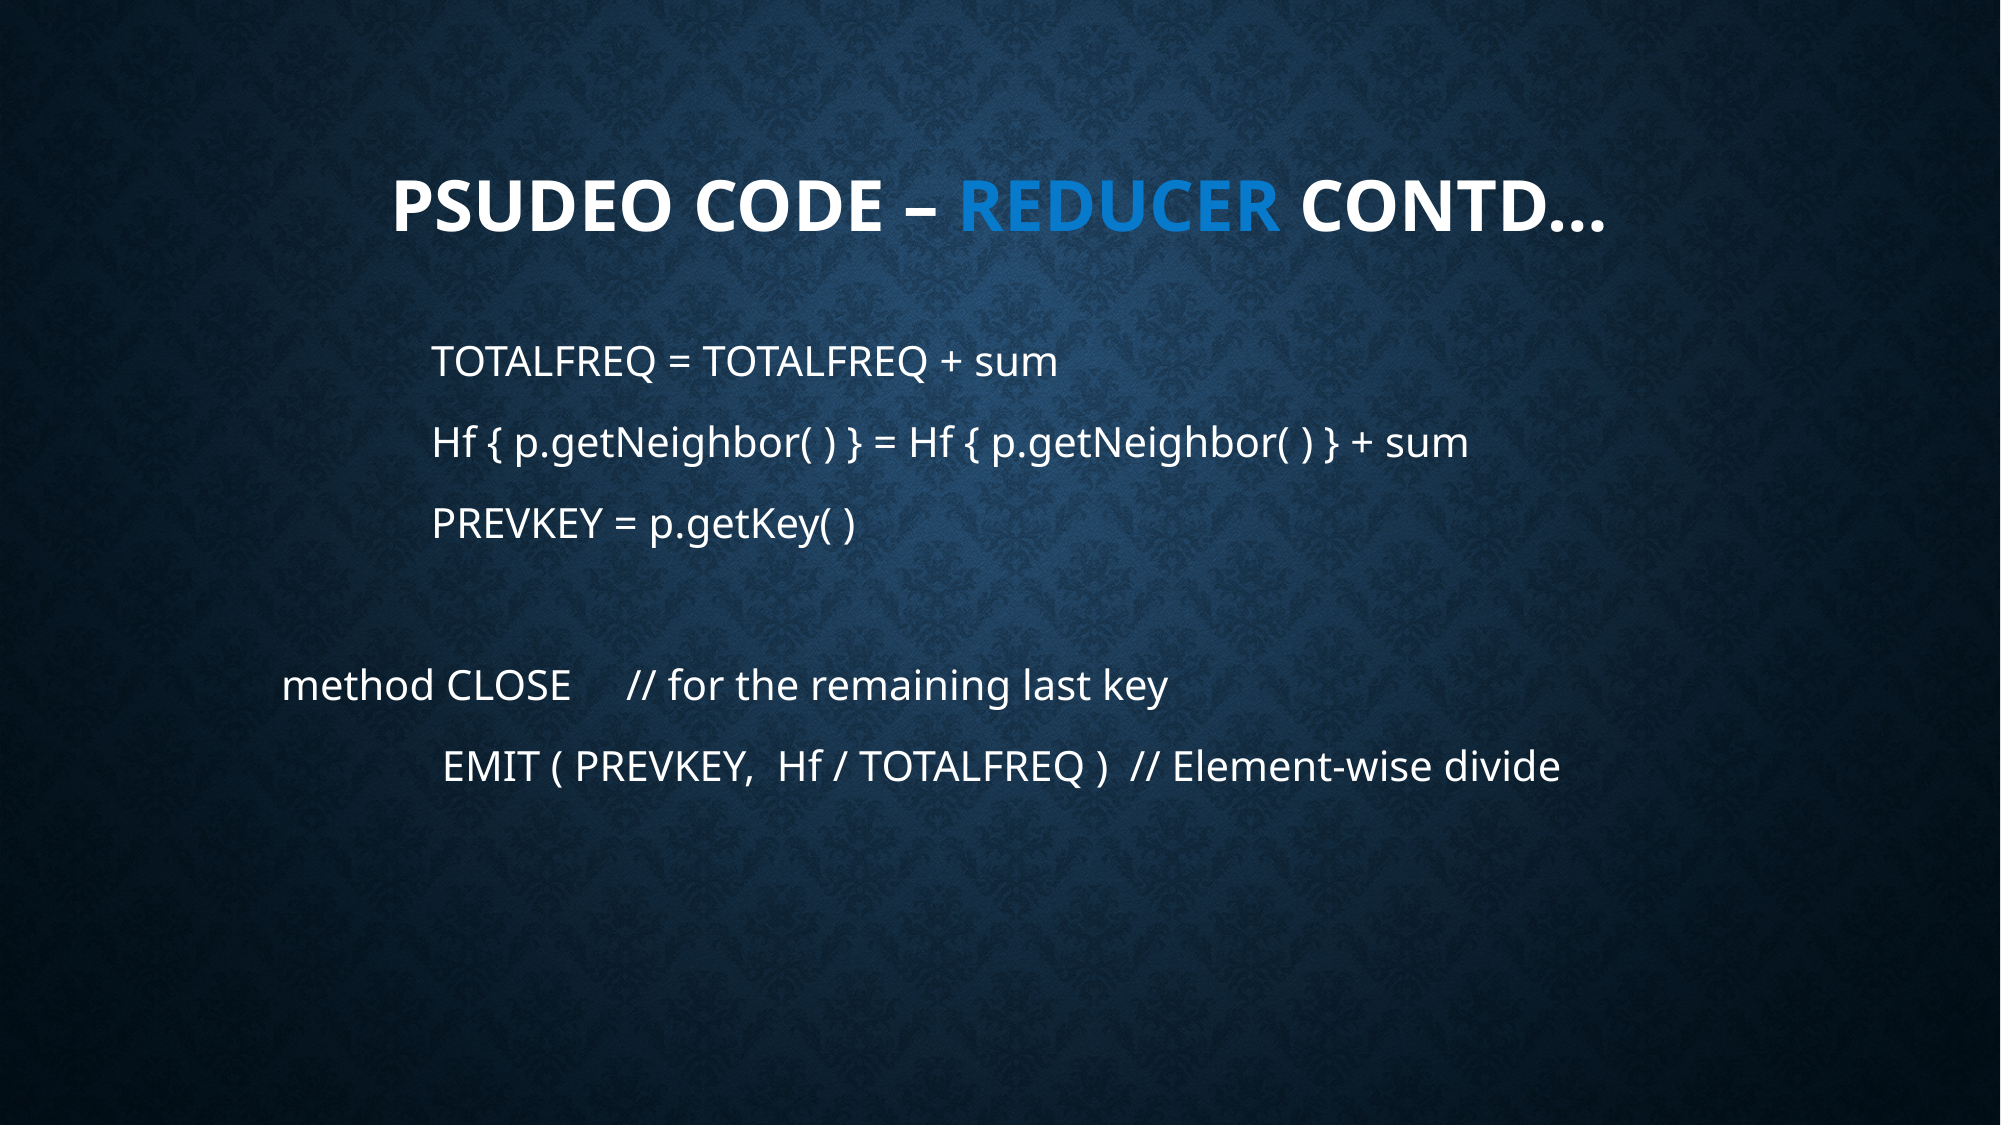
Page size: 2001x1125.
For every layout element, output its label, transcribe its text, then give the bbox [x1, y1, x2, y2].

title PSUDEO CODE – REDUCER contd… [149, 99, 1849, 317]
list TOTALFREQ = TOTALFREQ + sum Hf { p.getNeighbor( ) } = Hf { p.getNeighbor( ) } + sum PREVKEY = p.getKey( ) method CLOSE // for the remaining last key EMIT ( PREVKEY, Hf / TOTALFREQ ) // Element-wise divide [116, 317, 1874, 1039]
